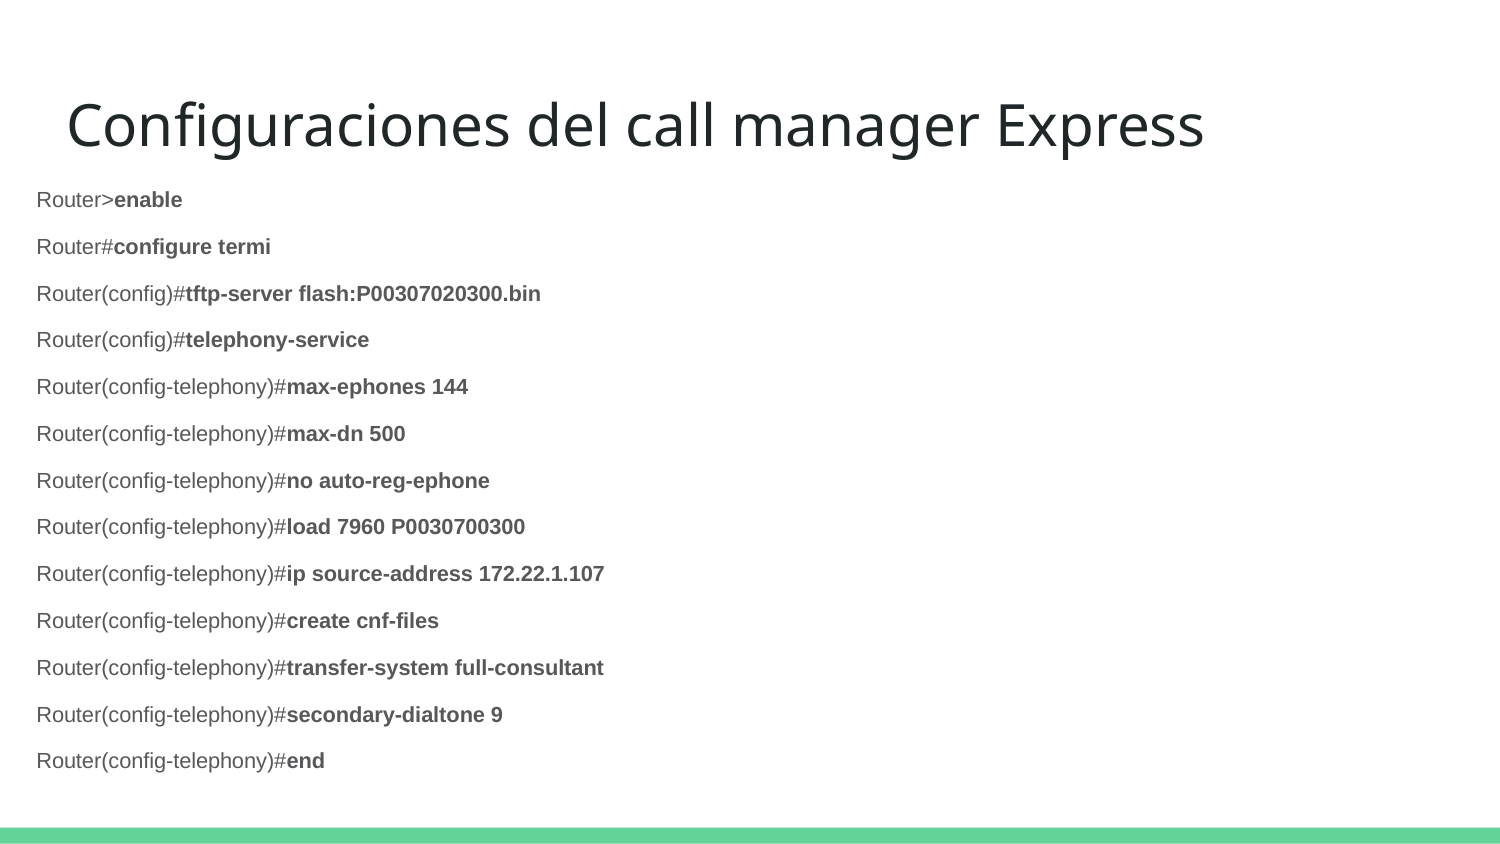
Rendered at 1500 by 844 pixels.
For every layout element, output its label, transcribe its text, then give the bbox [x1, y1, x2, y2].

list Router>enable Router#configure termi Router(config)#tftp-server flash:P00307020300.bin Router(config)#telephony-service Router(config-telephony)#max-ephones 144 Router(config-telephony)#max-dn 500 Router(config-telephony)#no auto-reg-ephone Router(config-telephony)#load 7960 P0030700300 Router(config-telephony)#ip source-address 172.22.1.107 Router(config-telephony)#create cnf-files Router(config-telephony)#transfer-system full-consultant Router(config-telephony)#secondary-dialtone 9 Router(config-telephony)#end [21, 166, 1420, 750]
title Configuraciones del call manager Express [51, 72, 1449, 167]
